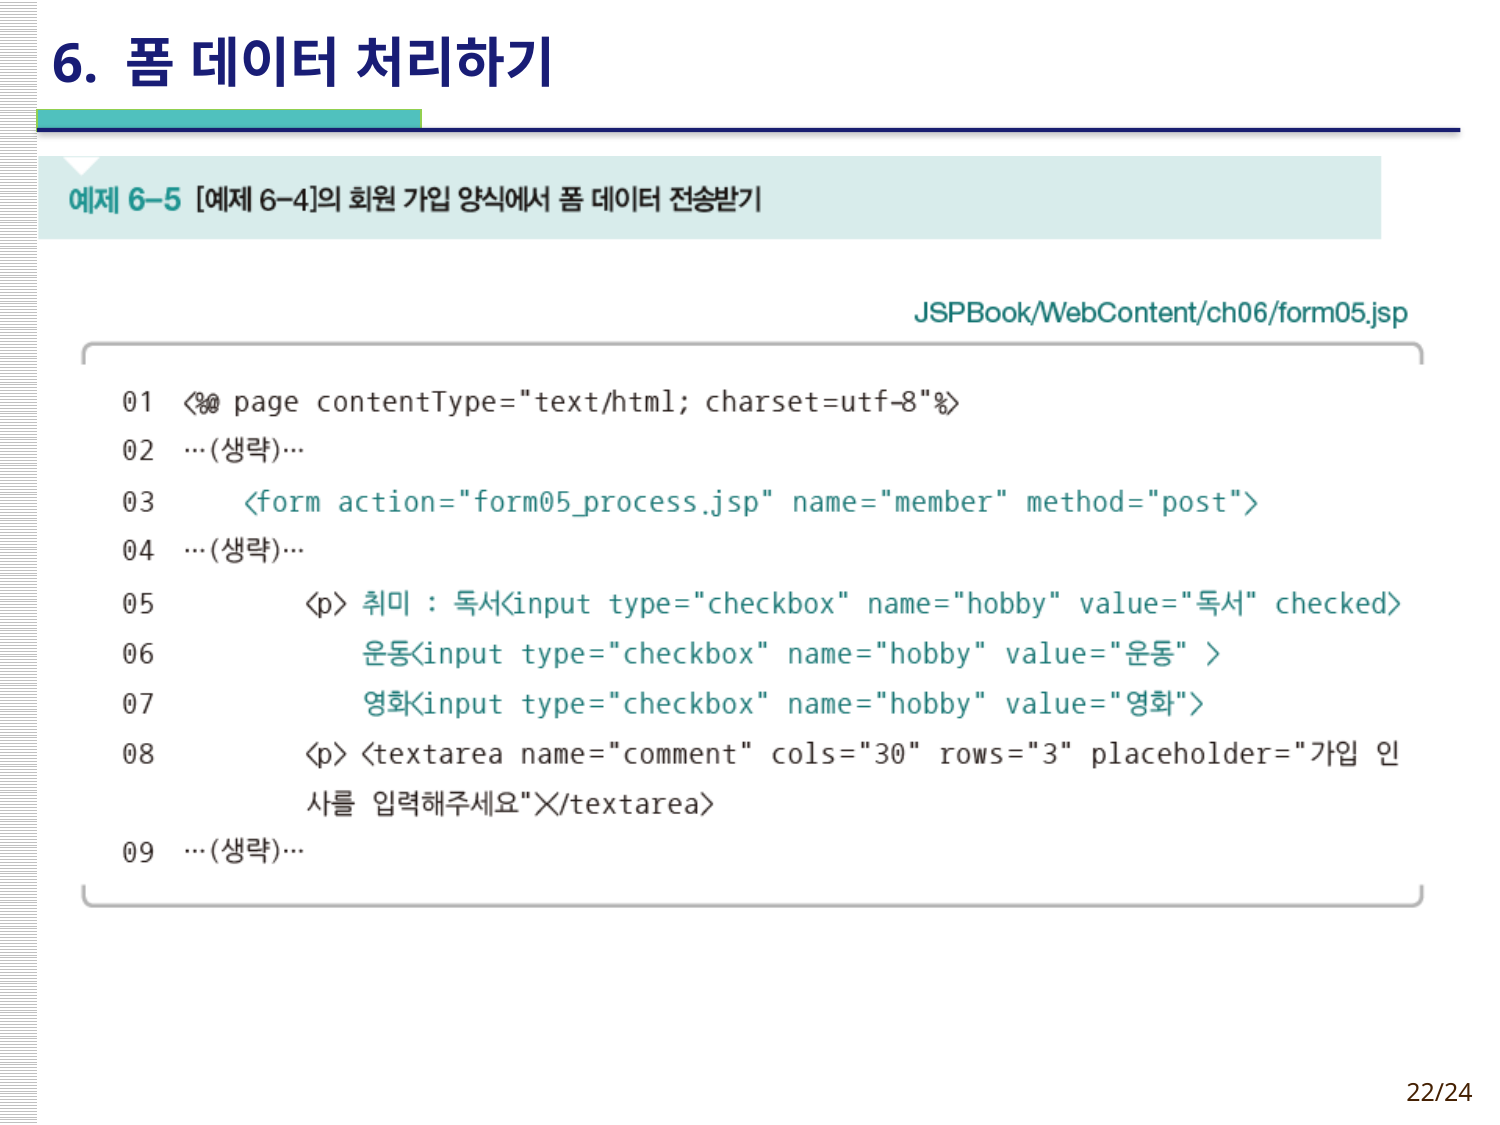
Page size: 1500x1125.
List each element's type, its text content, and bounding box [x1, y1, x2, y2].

title 6. 폼 데이터 처리하기 [37, 13, 1278, 109]
picture [36, 155, 1383, 241]
picture [64, 284, 1436, 922]
